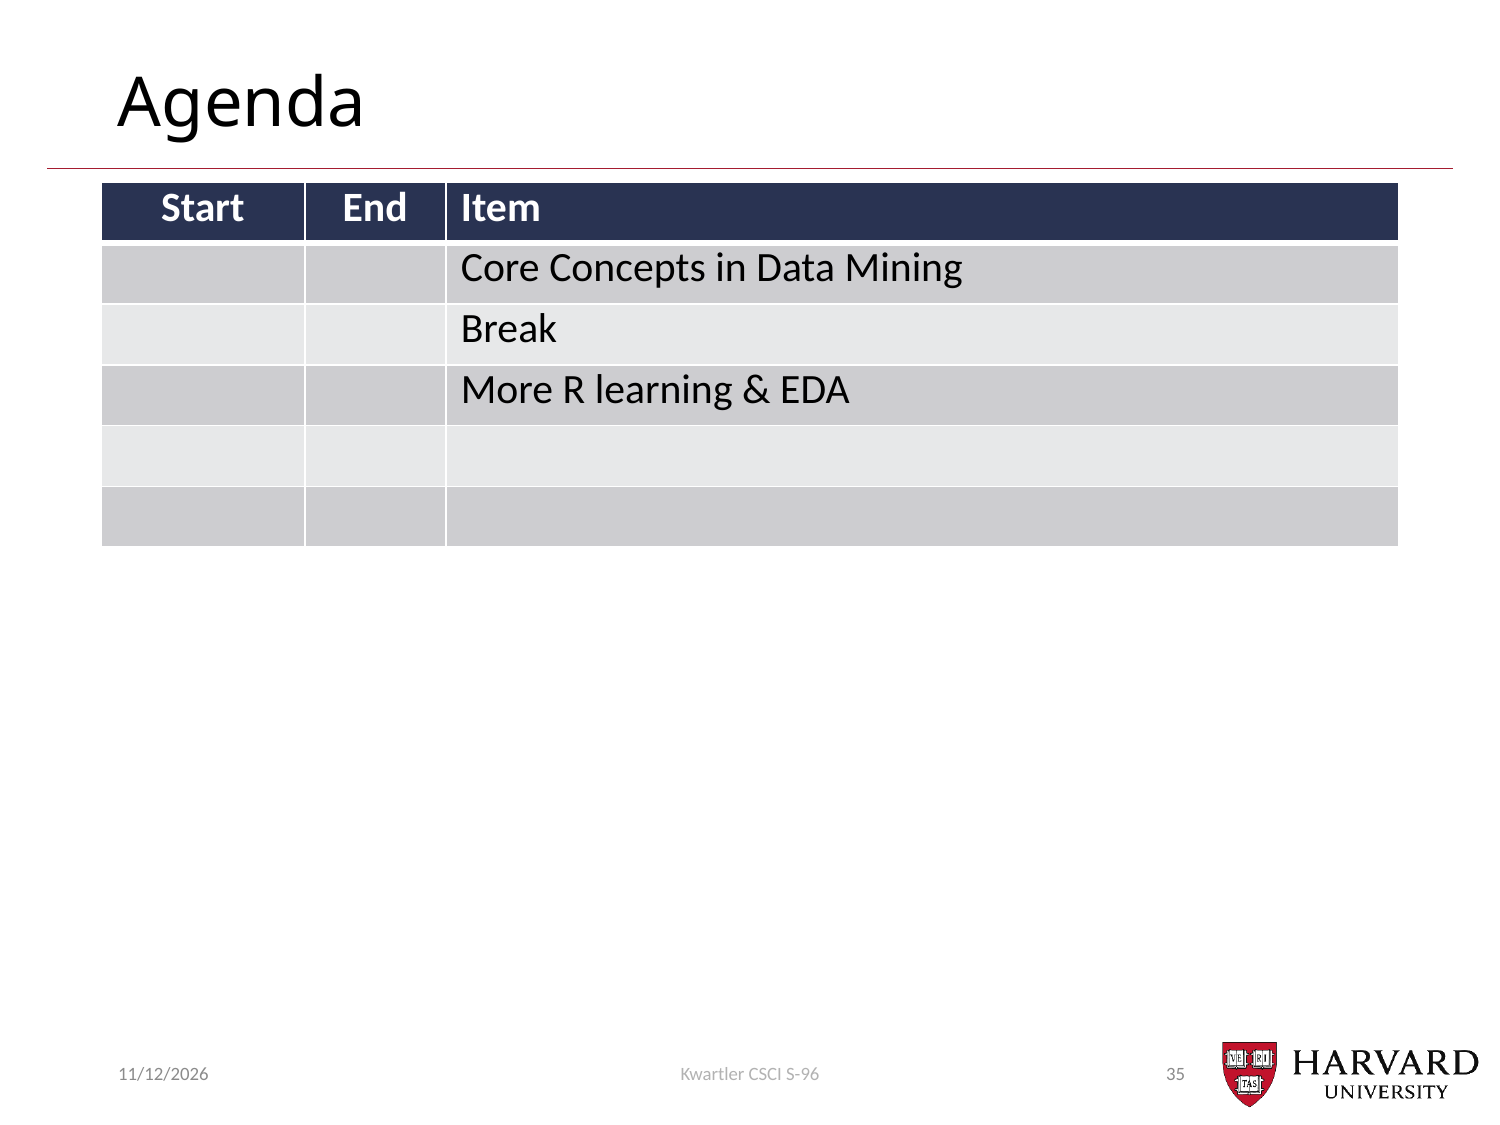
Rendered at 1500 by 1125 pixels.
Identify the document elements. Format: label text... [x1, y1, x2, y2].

footer Kwartler CSCI S-96 [496, 1042, 1004, 1103]
table_cell [447, 487, 1398, 546]
table_header Start [102, 183, 304, 240]
table_cell More R learning & EDA [447, 366, 1398, 425]
title Agenda [103, 59, 1397, 157]
table_cell [306, 426, 445, 486]
table_cell [306, 305, 445, 364]
table_cell [102, 305, 304, 364]
table_cell [447, 426, 1398, 486]
table_cell Core Concepts in Data Mining [447, 246, 1398, 303]
picture [1200, 1024, 1500, 1125]
table_cell [306, 487, 445, 546]
table_cell Break [447, 305, 1398, 364]
table_header Item [447, 183, 1398, 240]
table_cell [306, 246, 445, 303]
table_cell [102, 246, 304, 303]
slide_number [103, 1042, 441, 1103]
table_cell [102, 487, 304, 546]
slide_number 35 [1059, 1042, 1200, 1103]
table_header End [306, 183, 445, 240]
table_cell [306, 366, 445, 425]
table_cell [102, 426, 304, 486]
table_cell [102, 366, 304, 425]
